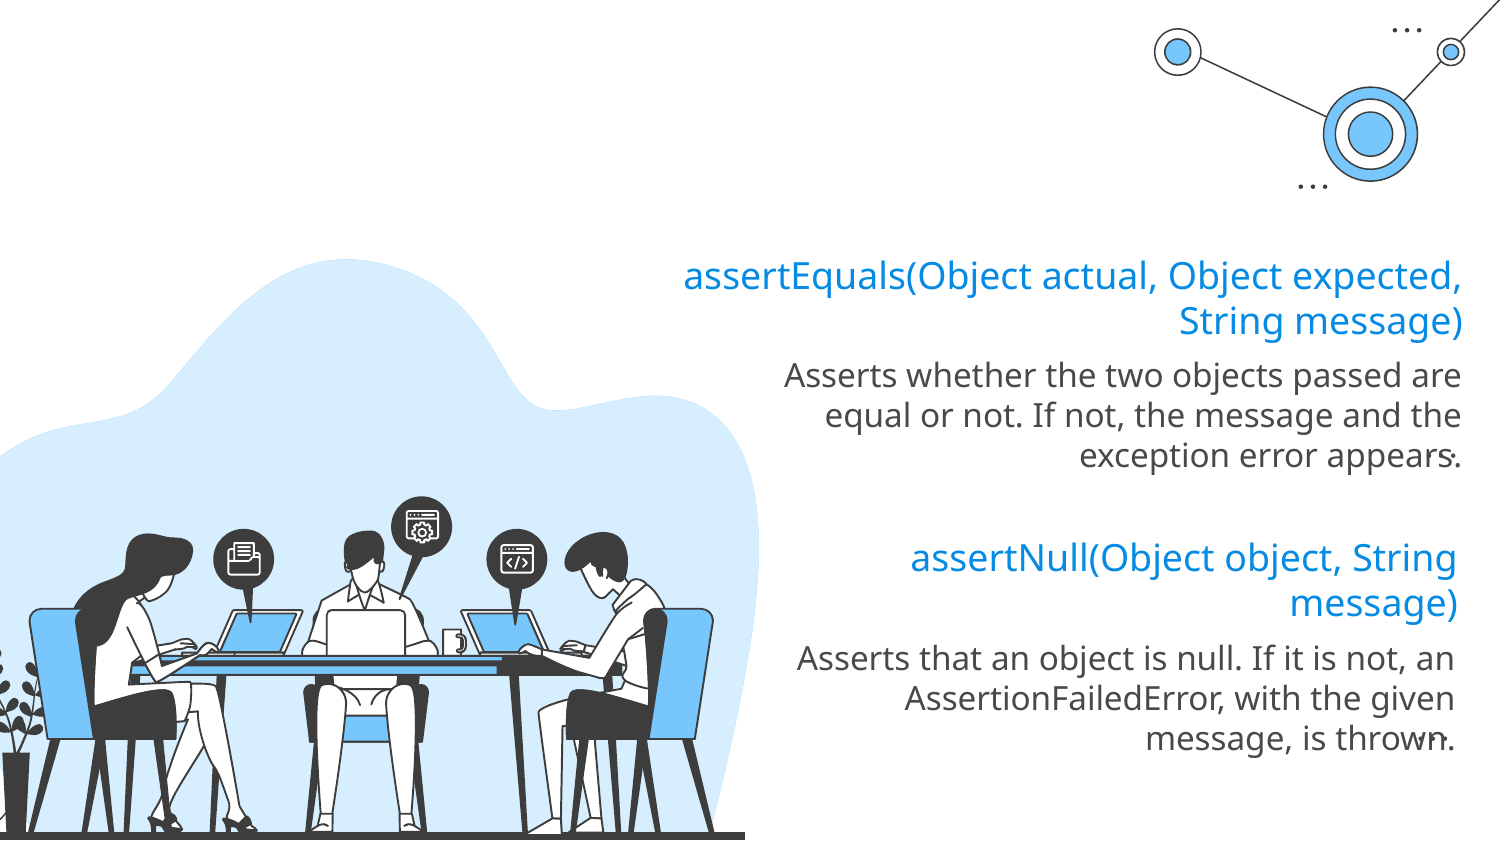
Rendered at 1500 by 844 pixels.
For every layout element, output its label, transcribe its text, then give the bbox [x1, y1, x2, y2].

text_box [1418, 736, 1448, 742]
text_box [0, 259, 775, 841]
text_box Asserts that an object is null. If it is not, an AssertionFailedError, with the given message, is thrown. [780, 622, 1472, 722]
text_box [1426, 453, 1456, 459]
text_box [405, 509, 440, 544]
subtitle assertEquals(Object actual, Object expected, String message) [780, 267, 1479, 327]
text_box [500, 543, 535, 574]
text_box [227, 541, 262, 576]
text_box assertNull(Object object, String message) [780, 549, 1474, 609]
subtitle Asserts whether the two objects passed are equal or not. If not, the message and the exception error appears. [780, 339, 1479, 392]
